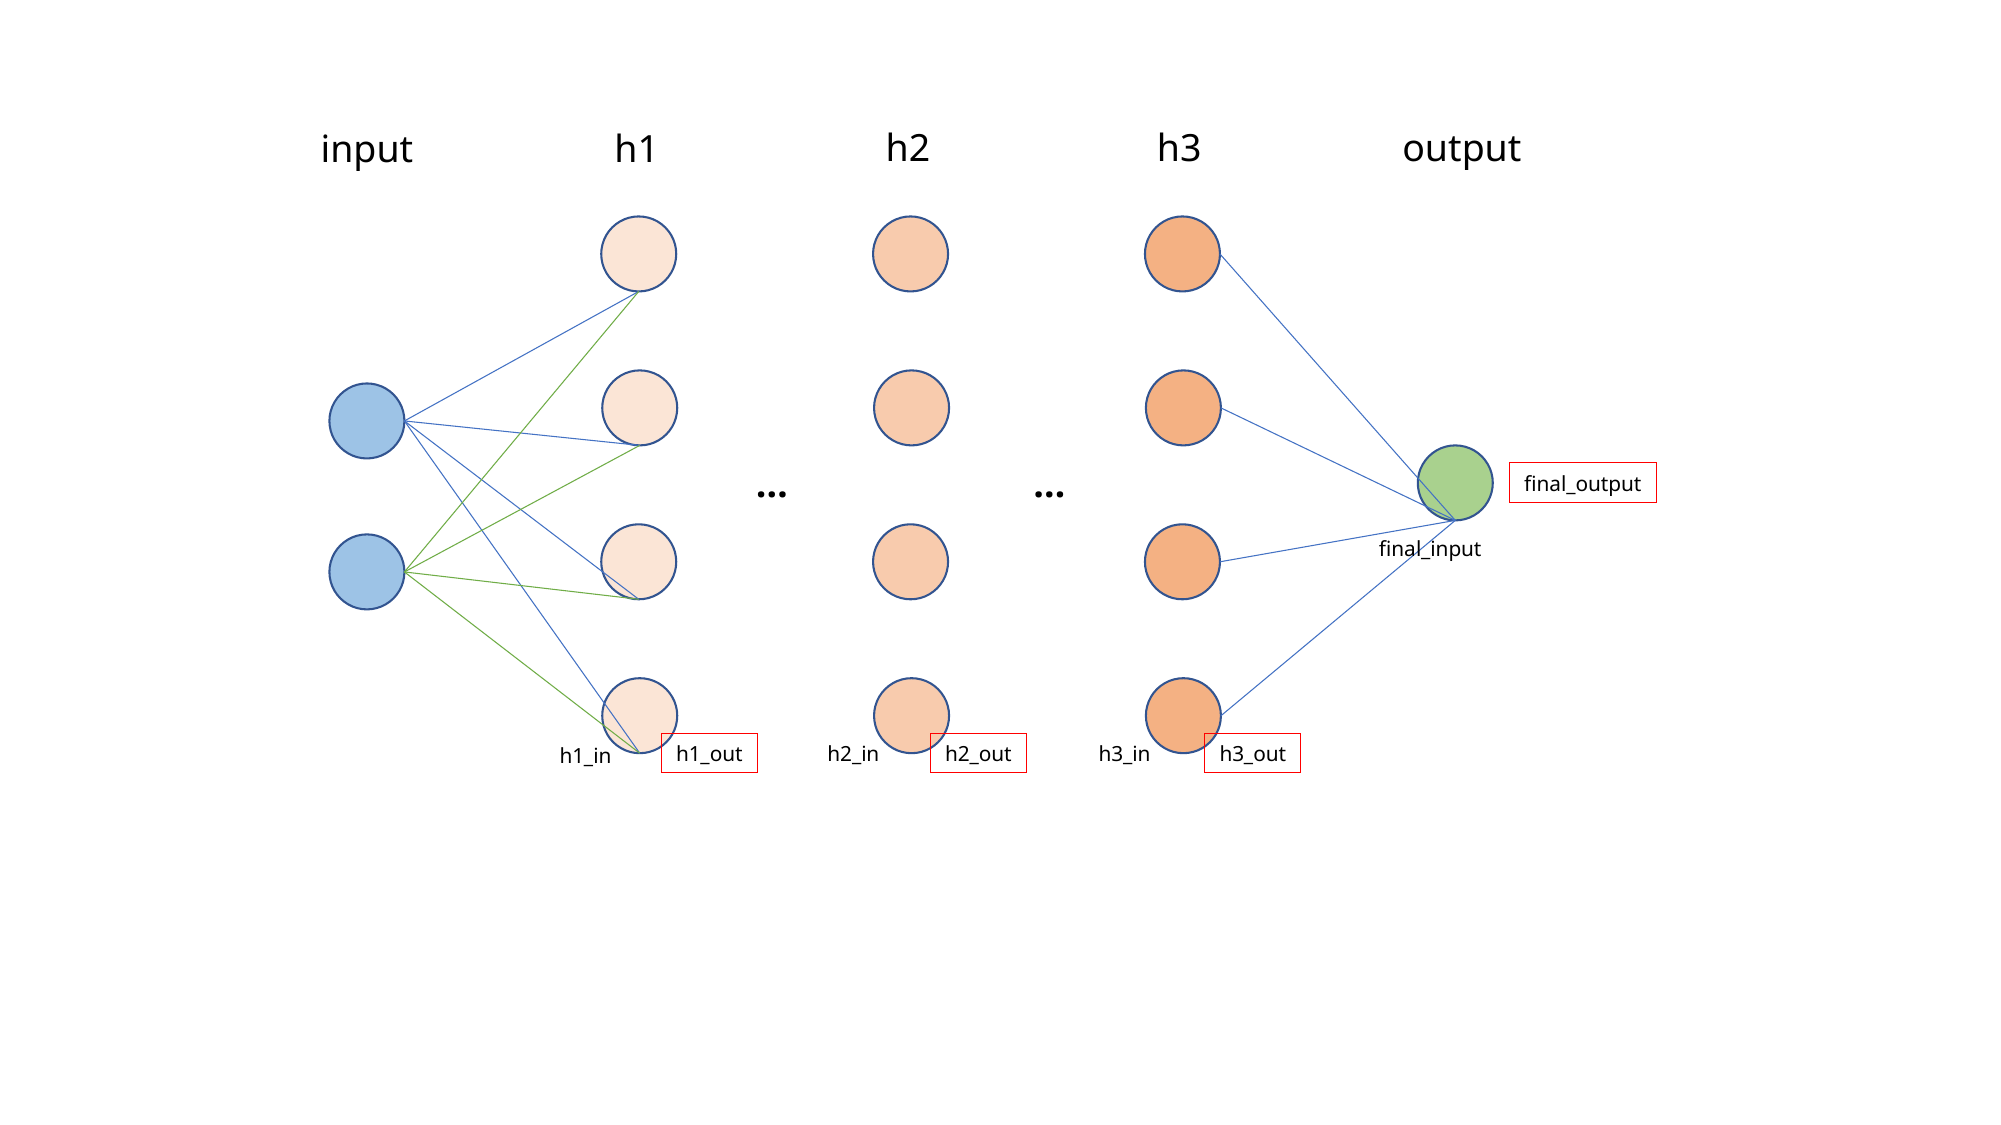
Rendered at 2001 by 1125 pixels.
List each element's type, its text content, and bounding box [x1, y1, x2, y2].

text_box [328, 533, 404, 611]
text_box final_output [1509, 462, 1657, 503]
text_box h1 [599, 117, 674, 178]
text_box final_input [1418, 527, 1497, 568]
text_box h3 [1142, 116, 1217, 177]
text_box [604, 677, 679, 755]
text_box [1143, 215, 1221, 293]
text_box h2_out [930, 733, 1027, 773]
text_box [872, 215, 950, 293]
text_box [1418, 444, 1494, 522]
text_box [1144, 677, 1222, 755]
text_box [404, 561, 602, 571]
text_box input [305, 117, 429, 178]
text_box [404, 571, 603, 716]
text_box h2_in [812, 733, 894, 773]
text_box [873, 677, 951, 755]
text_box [1220, 482, 1418, 716]
text_box h1_in [544, 735, 626, 775]
text_box … [741, 452, 803, 513]
text_box output [1387, 116, 1537, 177]
text_box [872, 523, 950, 601]
text_box [873, 369, 951, 447]
text_box [1144, 369, 1219, 447]
text_box [602, 369, 679, 447]
text_box [601, 704, 625, 735]
text_box h2 [870, 116, 946, 177]
text_box h1_out [661, 733, 758, 773]
text_box [600, 215, 678, 293]
text_box [328, 382, 404, 460]
text_box h3_out [1204, 733, 1301, 773]
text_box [1220, 407, 1418, 482]
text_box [404, 407, 603, 571]
text_box h3_in [1083, 733, 1165, 773]
text_box … [1018, 452, 1081, 513]
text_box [1219, 253, 1418, 482]
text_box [404, 253, 602, 407]
text_box [1143, 523, 1220, 601]
text_box [603, 523, 678, 601]
